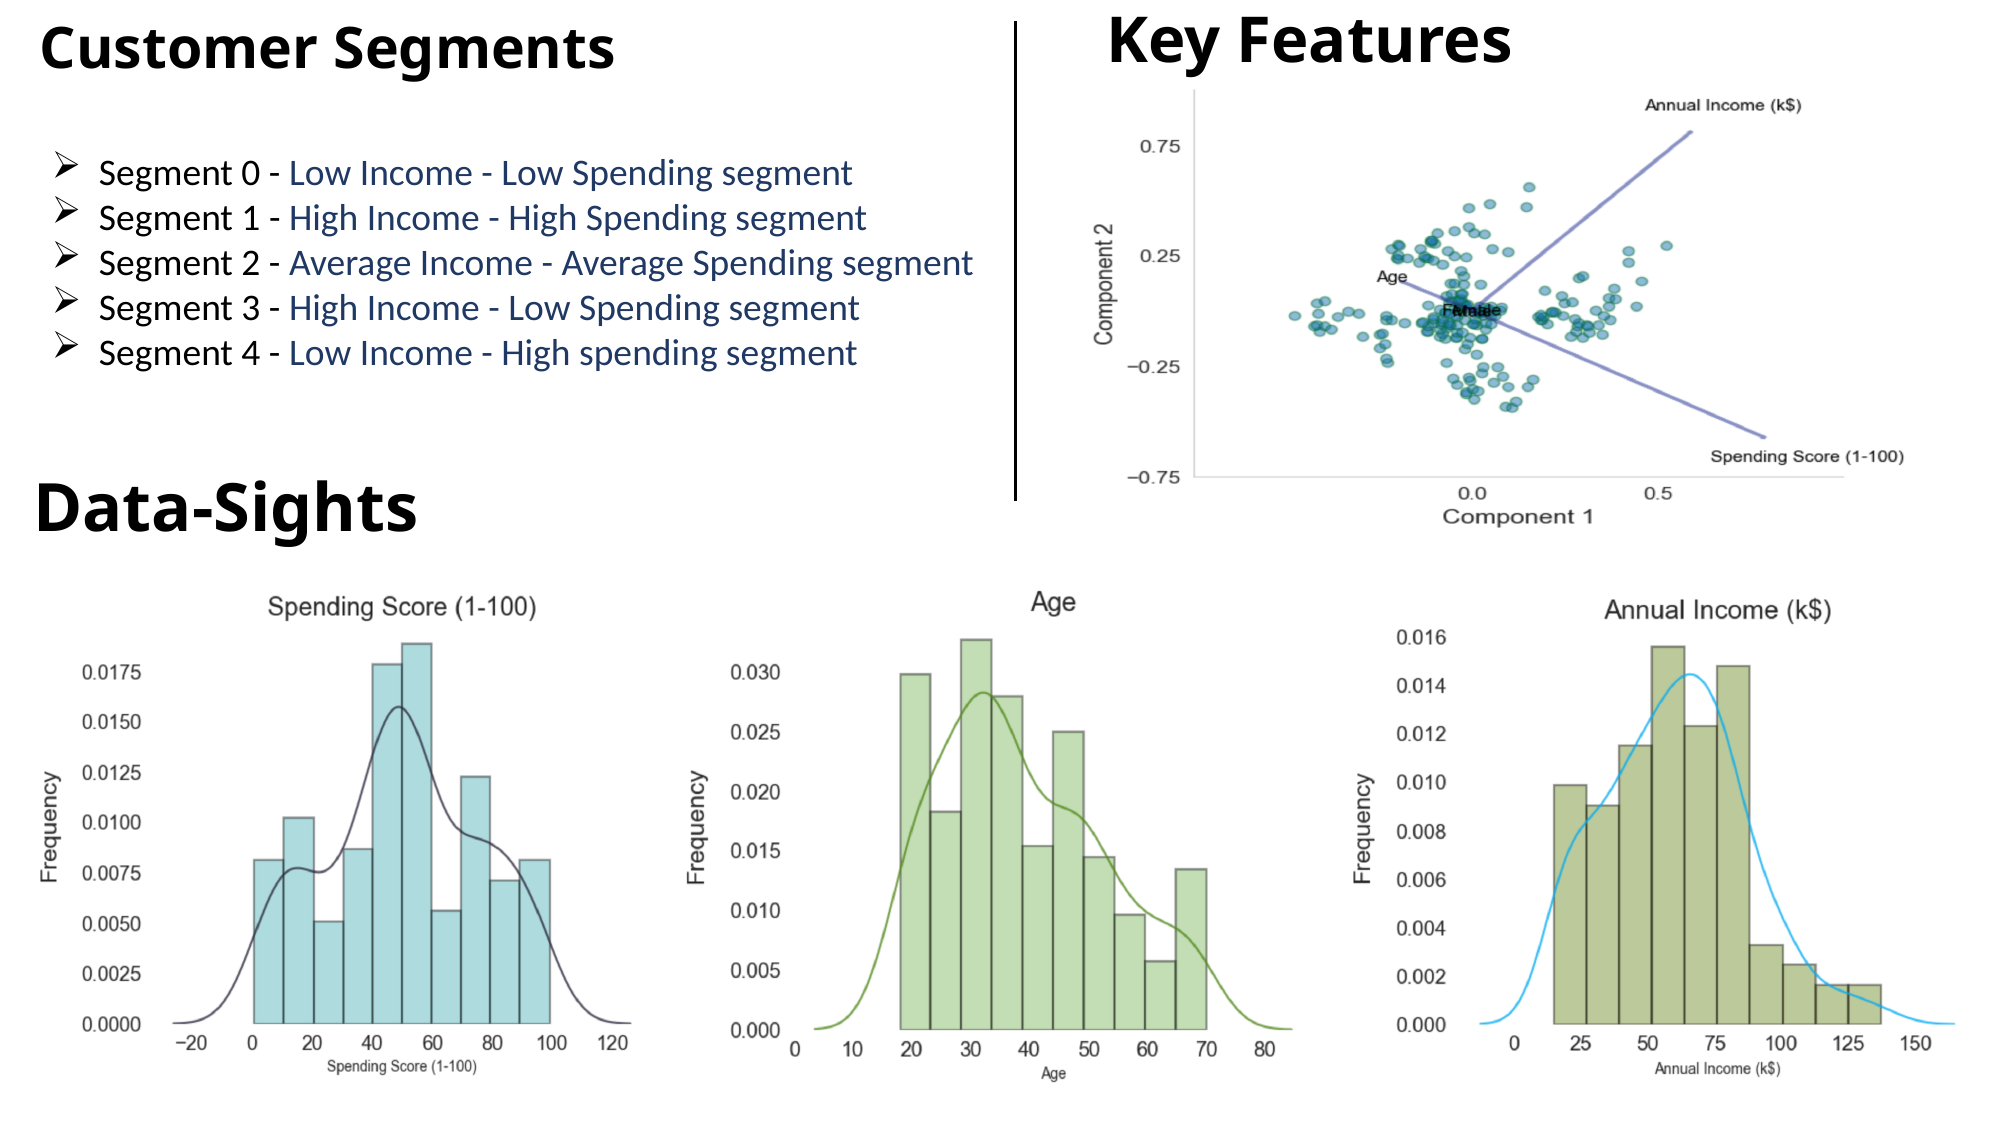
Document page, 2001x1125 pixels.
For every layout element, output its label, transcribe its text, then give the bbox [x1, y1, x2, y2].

picture [674, 583, 1313, 1094]
text_box Key Features [1091, 0, 1534, 79]
picture [1070, 79, 1925, 542]
text_box Data-Sights [18, 466, 461, 583]
text_box Segment 0 - Low Income - Low Spending segment Segment 1 - High Income - High Spending segment Segment 2 - Average Income - Average Spending segment Segment 3 - High Income - Low Spending segment Segment 4 - Low Income - High spending segment [37, 140, 1000, 425]
picture [1332, 582, 1971, 1093]
text_box Customer Segments [25, 11, 675, 103]
picture [18, 583, 657, 1093]
